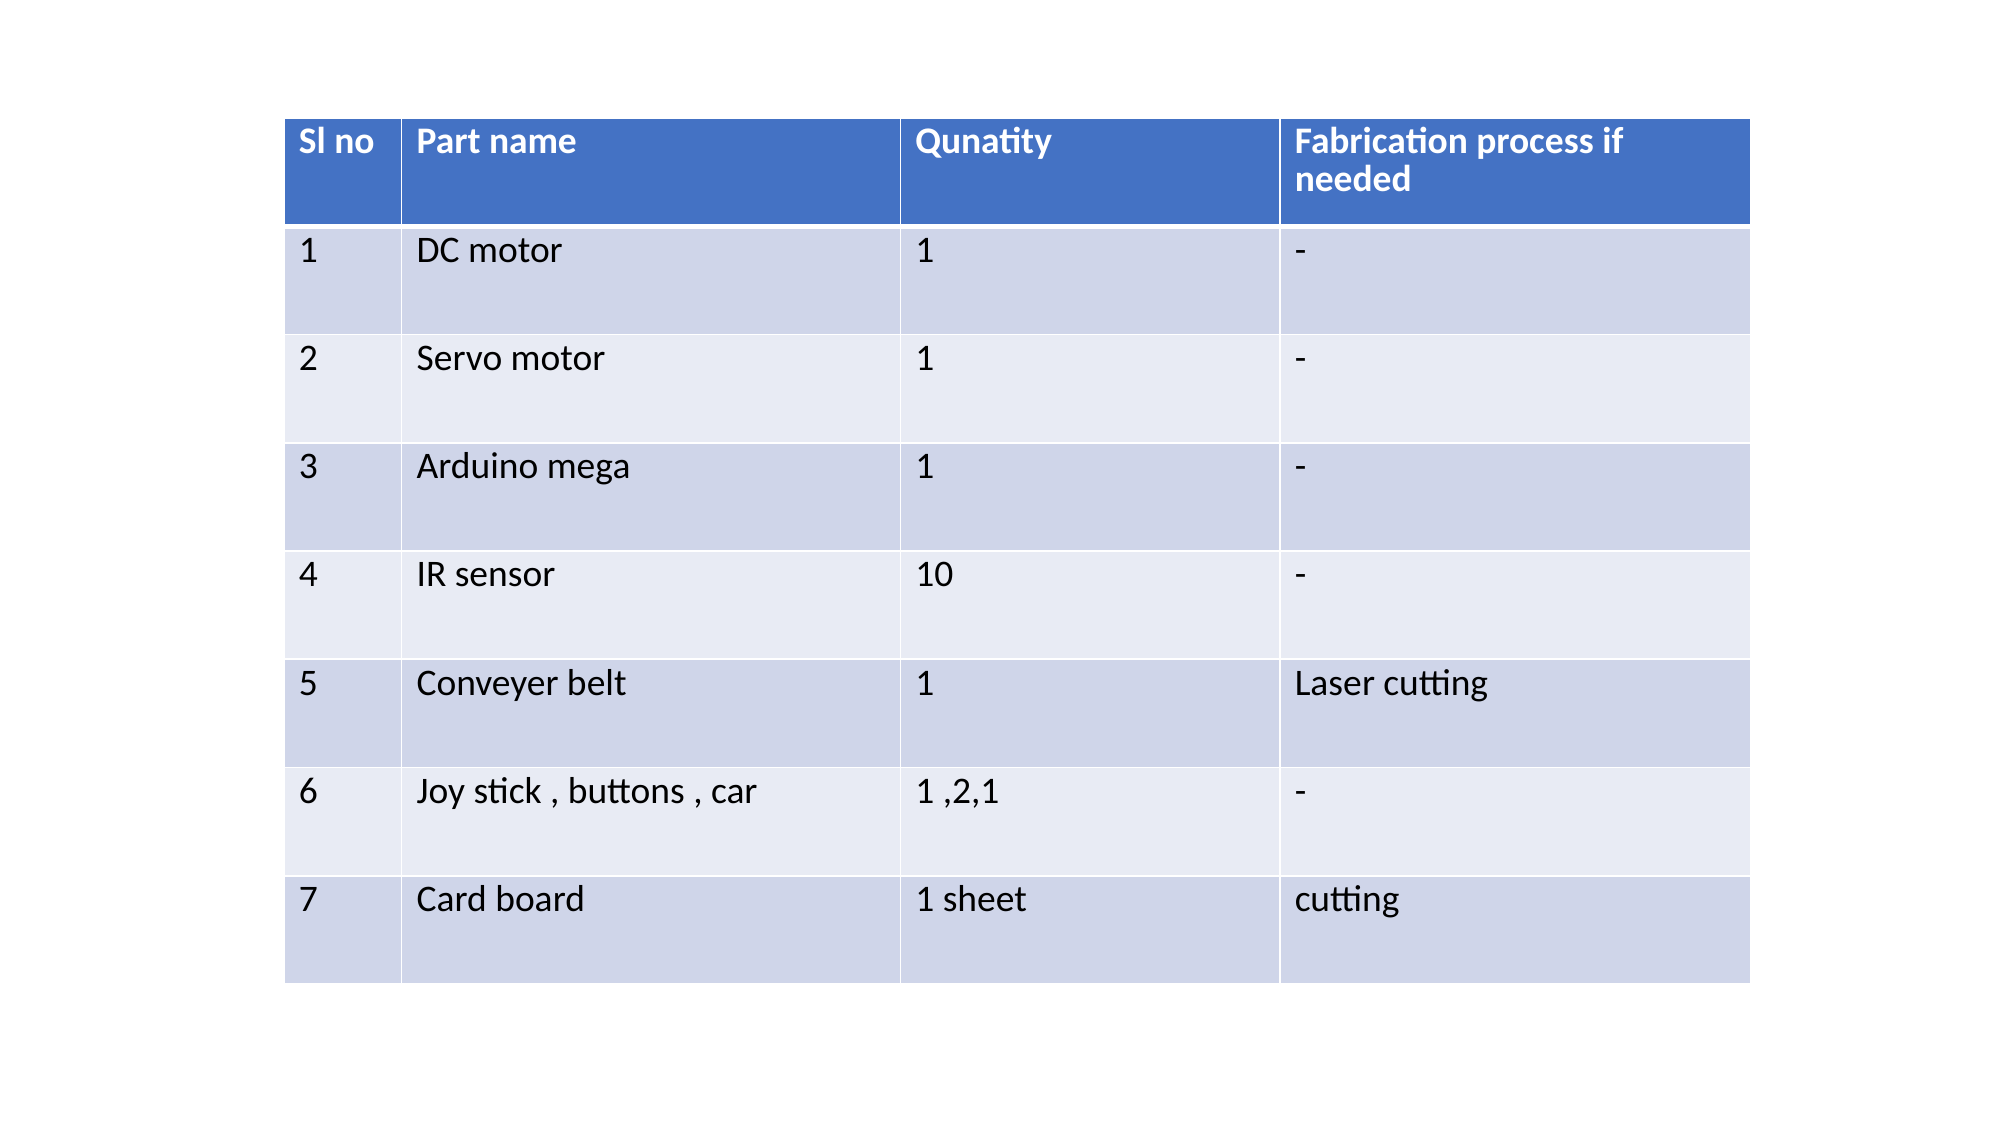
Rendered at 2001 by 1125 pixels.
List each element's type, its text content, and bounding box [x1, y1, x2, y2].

table_cell Card board [402, 877, 900, 983]
table_cell - [1281, 768, 1750, 875]
table_cell 7 [285, 877, 401, 983]
table_cell 1 [901, 229, 1279, 334]
table_cell 1 [901, 335, 1279, 442]
table_cell Servo motor [402, 335, 900, 442]
table_cell - [1281, 444, 1750, 550]
table_cell 6 [285, 768, 401, 875]
table_cell 5 [285, 660, 401, 767]
table_header Sl no [285, 119, 401, 224]
table_cell Conveyer belt [402, 660, 900, 767]
table_cell Arduino mega [402, 444, 900, 550]
table_cell 1 ,2,1 [901, 768, 1279, 875]
table_cell - [1281, 335, 1750, 442]
table_cell 1 [285, 229, 401, 334]
table_cell - [1281, 229, 1750, 334]
table_cell 3 [285, 444, 401, 550]
table_cell Joy stick , buttons , car [402, 768, 900, 875]
table_cell 1 sheet [901, 877, 1279, 983]
table_cell 10 [901, 552, 1279, 658]
table_cell cutting [1281, 877, 1750, 983]
table_cell 2 [285, 335, 401, 442]
table_header Fabrication process if needed [1281, 119, 1750, 224]
table_cell 1 [901, 444, 1279, 550]
table_header Part name [402, 119, 900, 224]
table_cell 1 [901, 660, 1279, 767]
table_cell 4 [285, 552, 401, 658]
table_cell DC motor [402, 229, 900, 334]
table_header Qunatity [901, 119, 1279, 224]
table_cell - [1281, 552, 1750, 658]
table_cell Laser cutting [1281, 660, 1750, 767]
table_cell IR sensor [402, 552, 900, 658]
